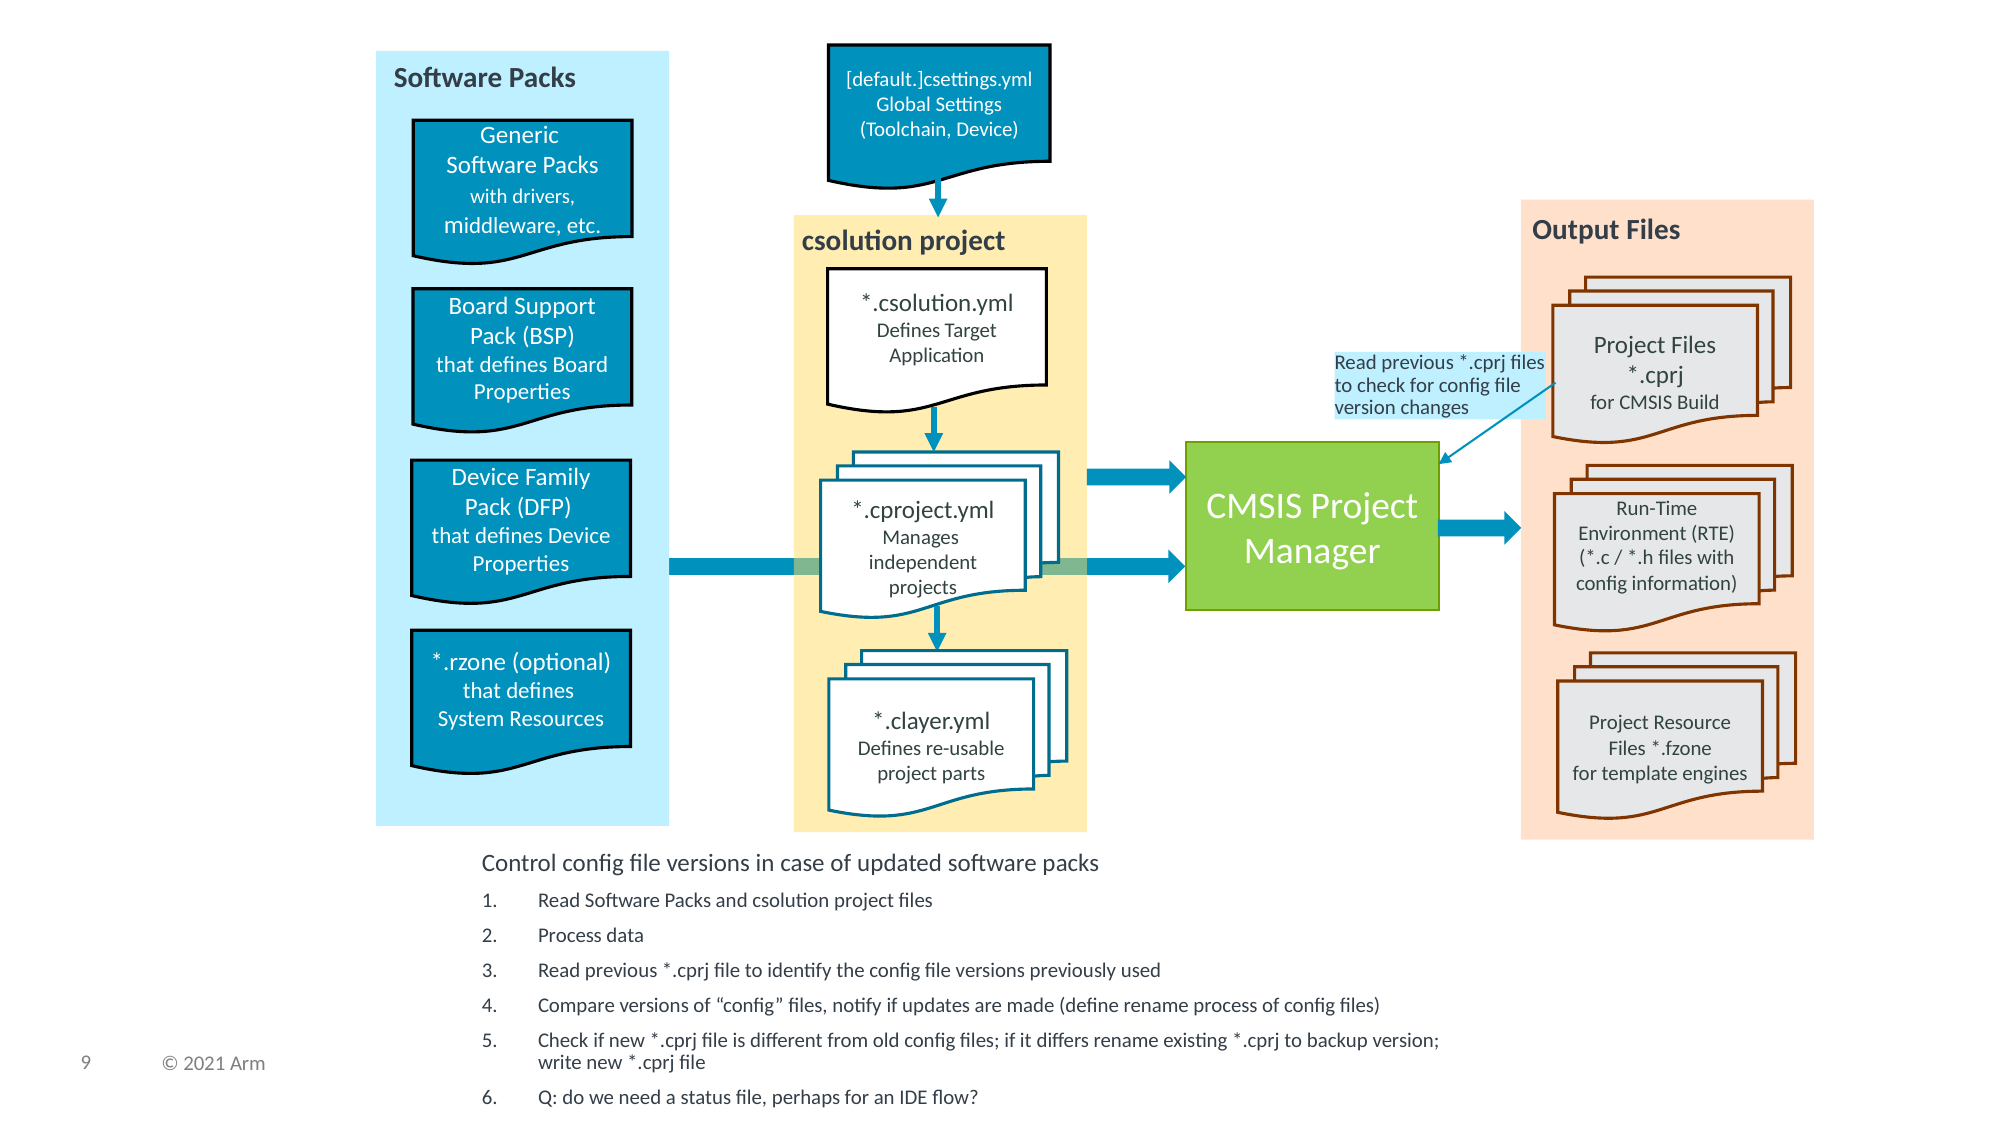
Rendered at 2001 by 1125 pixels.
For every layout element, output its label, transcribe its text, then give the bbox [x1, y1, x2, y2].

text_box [1438, 382, 1556, 465]
text_box [793, 214, 1088, 833]
text_box csolution project [772, 225, 1036, 257]
text_box [1520, 199, 1815, 841]
text_box Generic Software Packs with drivers, middleware, etc. [412, 119, 634, 265]
text_box [1088, 547, 1185, 586]
text_box *.csolution.yml Defines Target Application [826, 267, 1048, 413]
text_box Run-Time Environment (RTE) (*.c / *.h files with config information) [1553, 464, 1794, 632]
text_box [670, 556, 793, 576]
text_box Board Support Pack (BSP) that defines Board Properties [411, 287, 633, 433]
text_box [375, 50, 670, 827]
text_box *.cproject.yml Manages independent projects [819, 450, 1060, 619]
text_box Software Packs [353, 62, 617, 94]
text_box Project Files *.cprj for CMSIS Build [1551, 276, 1792, 444]
text_box Read previous *.cprj files to check for config file version changes [1334, 351, 1546, 420]
text_box [1436, 508, 1523, 548]
text_box [1085, 457, 1188, 497]
text_box *.rzone (optional) that defines System Resources [410, 629, 632, 775]
text_box [default.]csettings.yml Global Settings (Toolchain, Device) [827, 43, 1052, 190]
text_box Output Files [1475, 214, 1739, 247]
text_box Project Resource Files *.fzone for template engines [1556, 651, 1797, 820]
text_box Device Family Pack (DFP) that defines Device Properties [410, 459, 632, 605]
text_box CMSIS Project Manager [1185, 441, 1440, 611]
text_box Control config file versions in case of updated software packs Read Software Packs and csolution project files Process data Read previous *.cprj file to identify the config file versions previously used Compare versions of “config” files, notify if updates are made (define rename process of config files) Check if new *.cprj file is different from old config files; if it differs rename existing *.cprj to backup version; write new *.cprj file Q: do we need a status file, perhaps for an IDE flow? [481, 849, 1450, 1125]
text_box *.clayer.yml Defines re-usable project parts [827, 649, 1068, 818]
